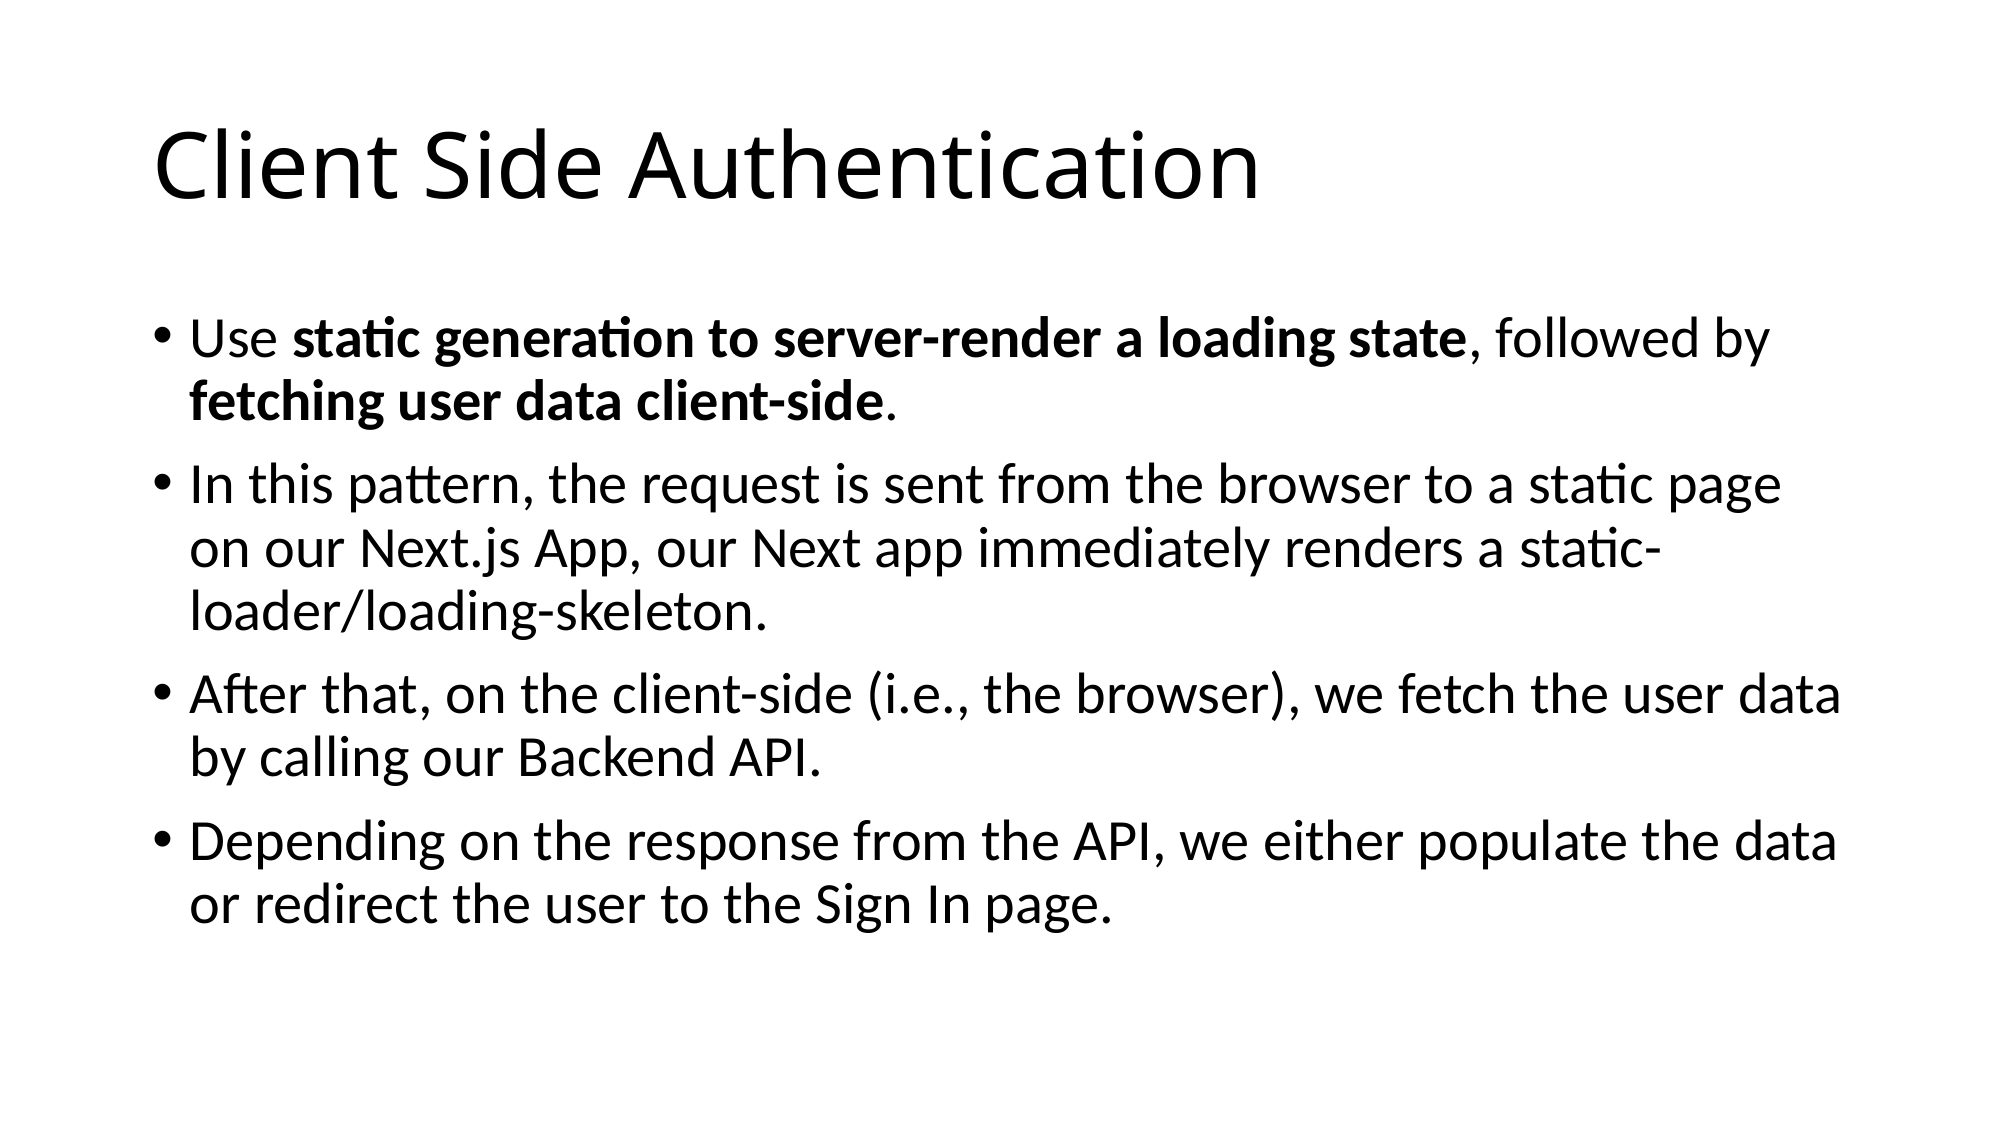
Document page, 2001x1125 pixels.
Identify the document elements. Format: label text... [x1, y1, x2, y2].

list Use static generation to server-render a loading state, followed by fetching user data client-side. In this pattern, the request is sent from the browser to a static page on our Next.js App, our Next app immediately renders a static-loader/loading-skeleton. After that, on the client-side (i.e., the browser), we fetch the user data by calling our Backend API. Depending on the response from the API, we either populate the data or redirect the user to the Sign In page. [137, 299, 1863, 1014]
title Client Side Authentication [137, 59, 1863, 278]
